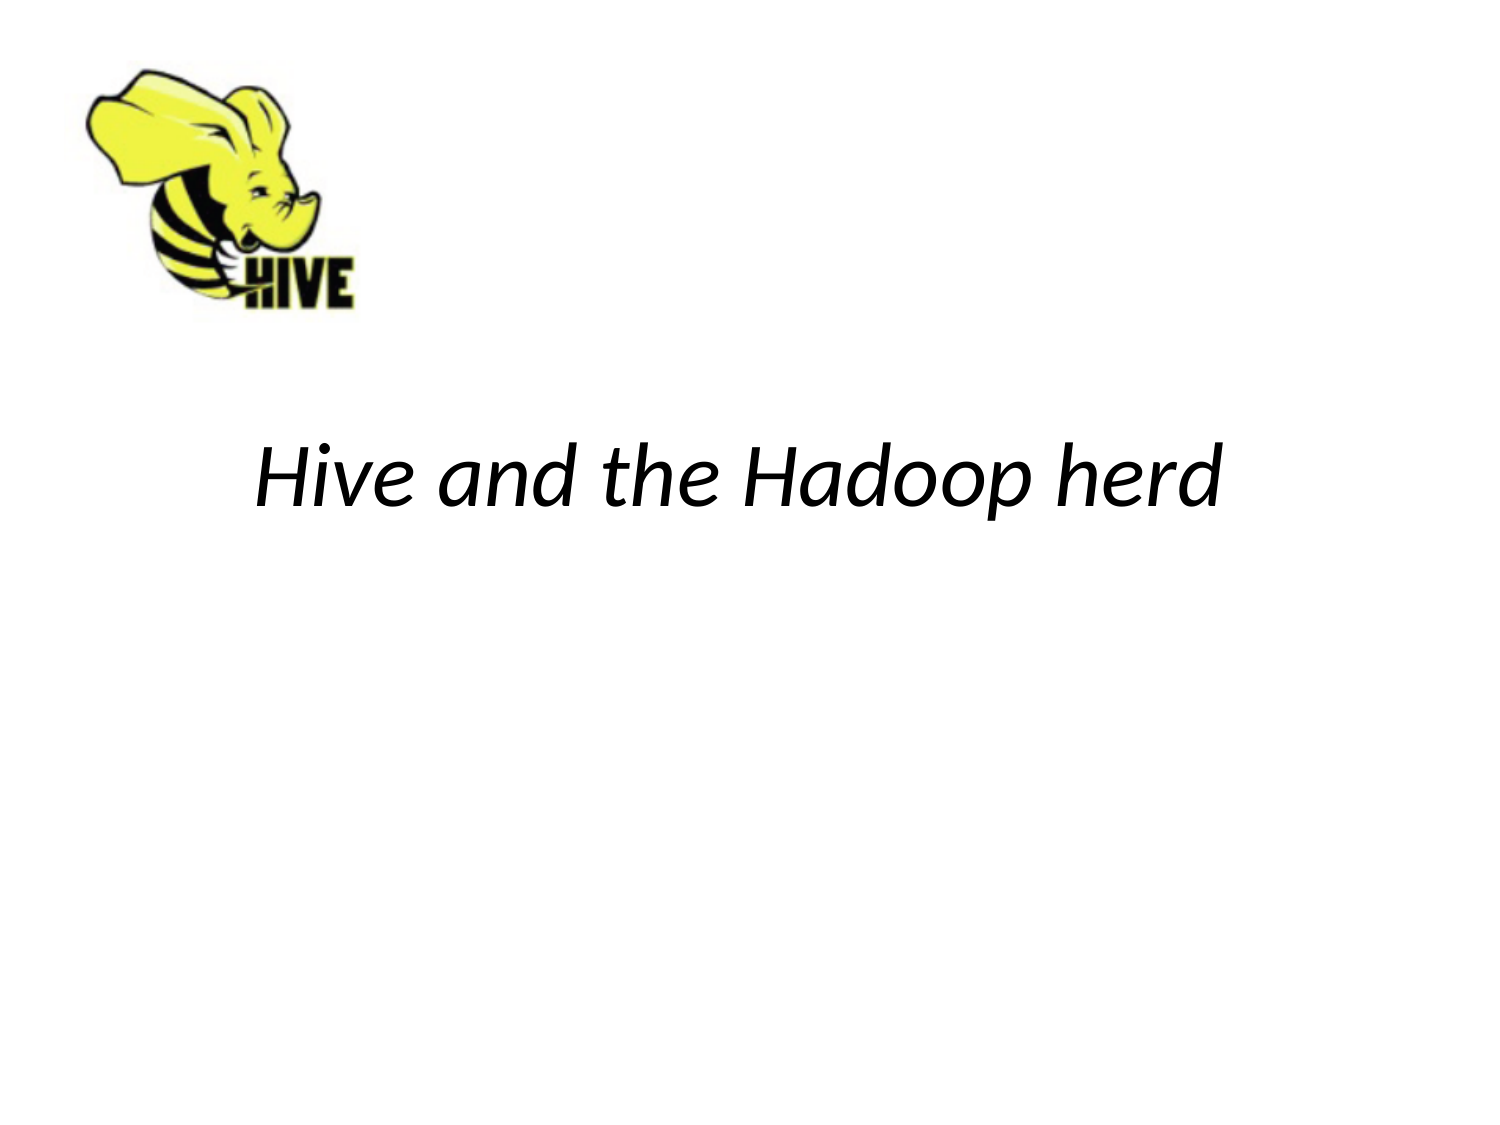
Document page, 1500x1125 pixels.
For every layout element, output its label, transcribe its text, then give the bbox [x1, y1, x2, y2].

title Hive and the Hadoop herd [112, 349, 1388, 591]
picture [64, 42, 395, 343]
